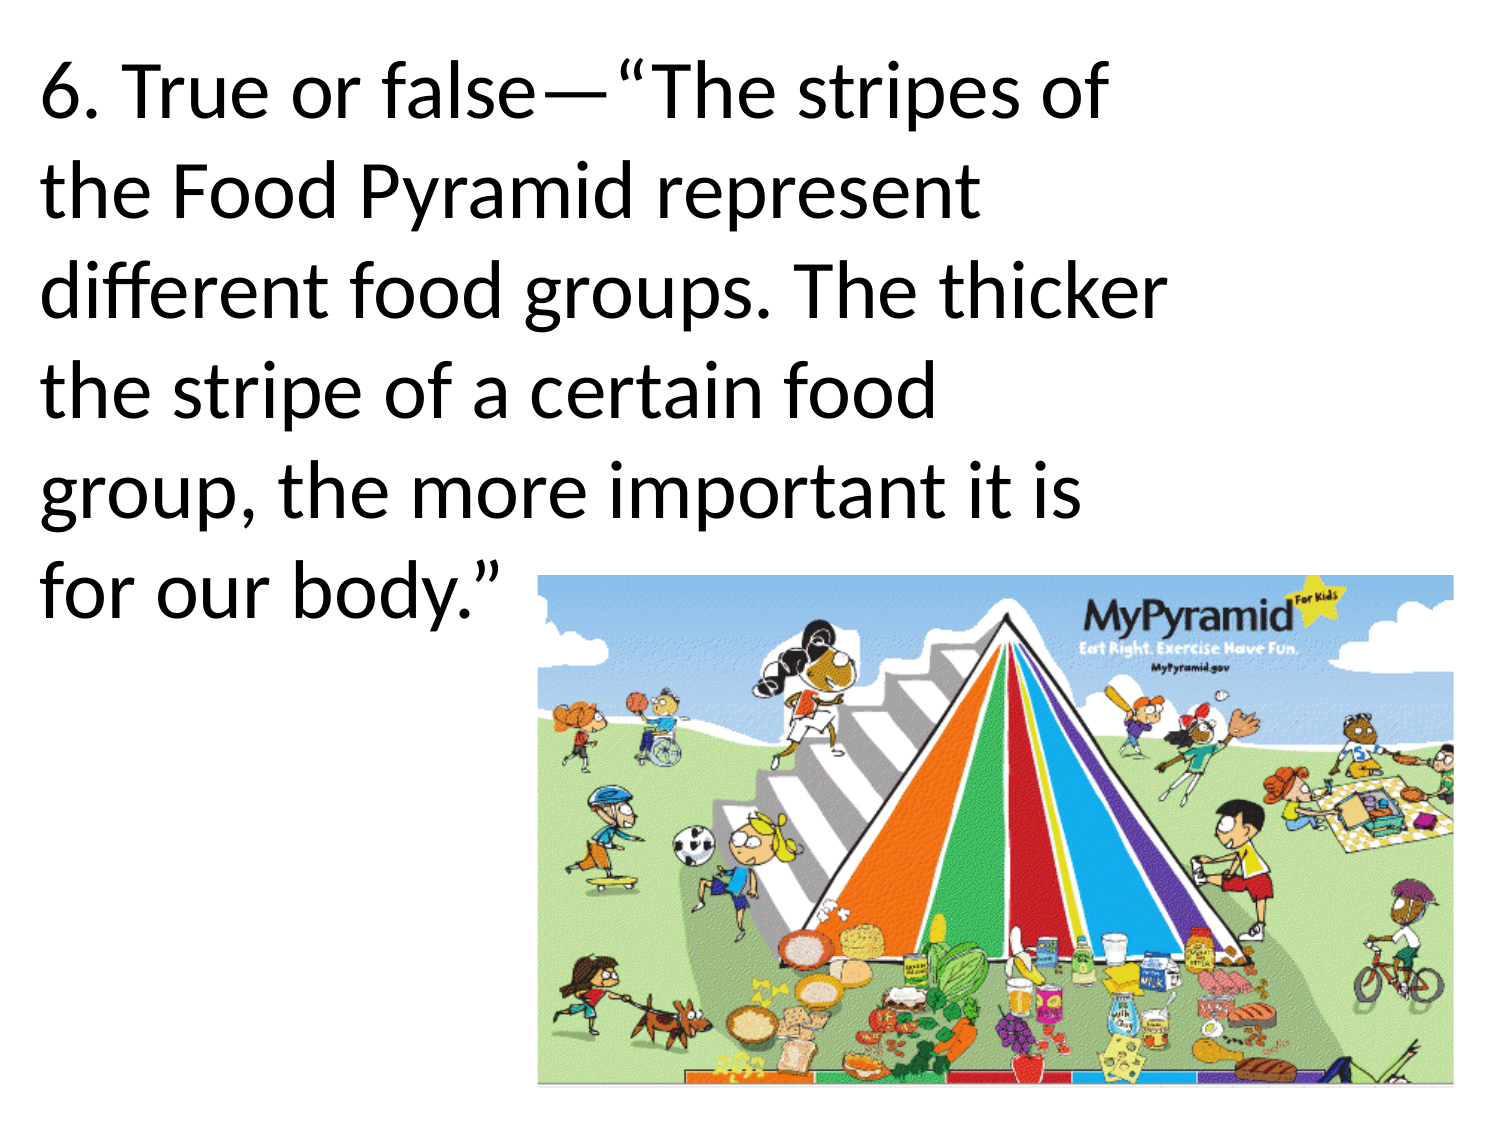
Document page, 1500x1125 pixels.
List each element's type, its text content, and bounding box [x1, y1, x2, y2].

picture [537, 574, 1454, 1088]
text_box 6. True or false—“The stripes of the Food Pyramid represent different food groups. The thicker the stripe of a certain food group, the more important it is for our body.” [24, 27, 1188, 743]
